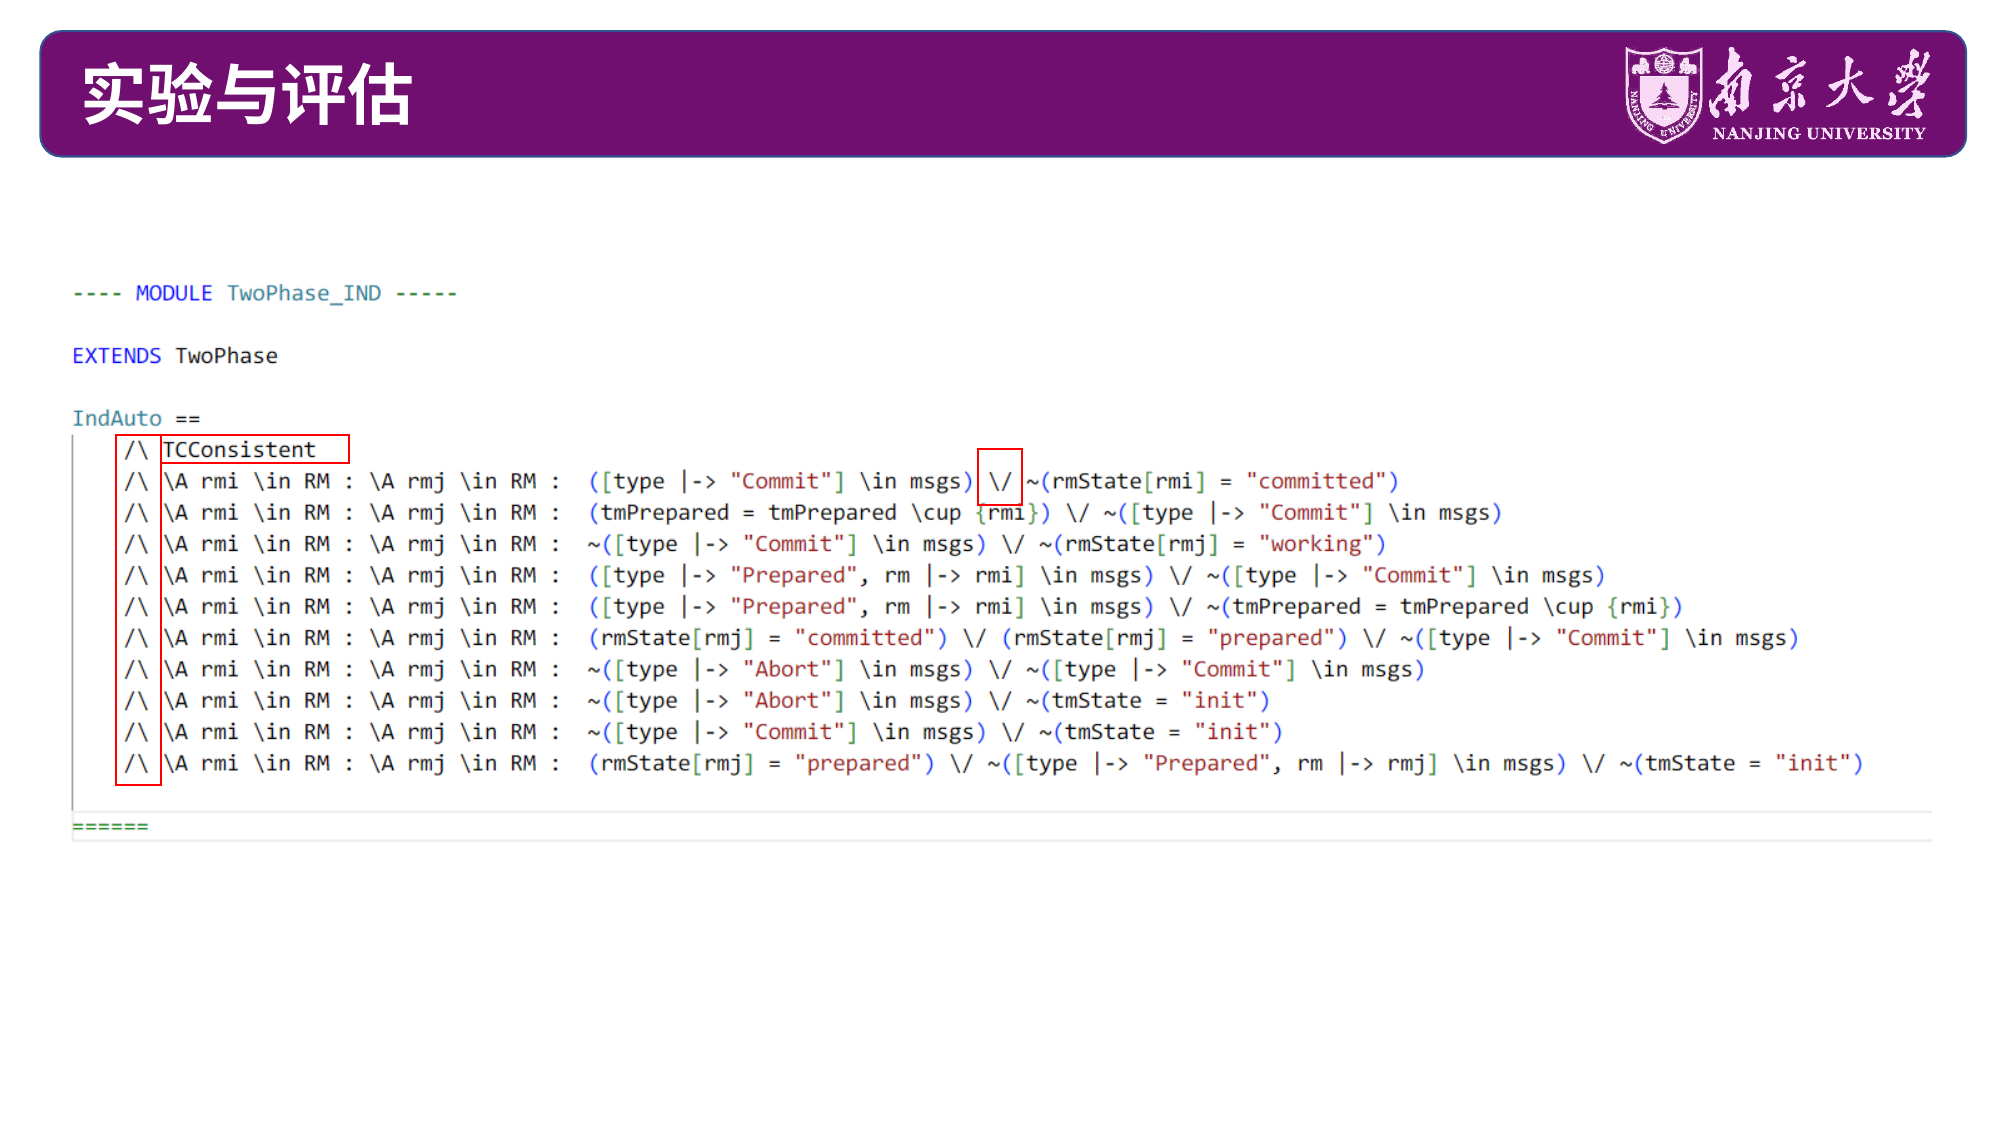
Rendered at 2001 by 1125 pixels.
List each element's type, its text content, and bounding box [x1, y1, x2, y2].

picture [1621, 47, 1933, 144]
text_box 实验与评估 [66, 45, 905, 141]
text_box [39, 30, 1968, 158]
picture [68, 283, 1932, 842]
